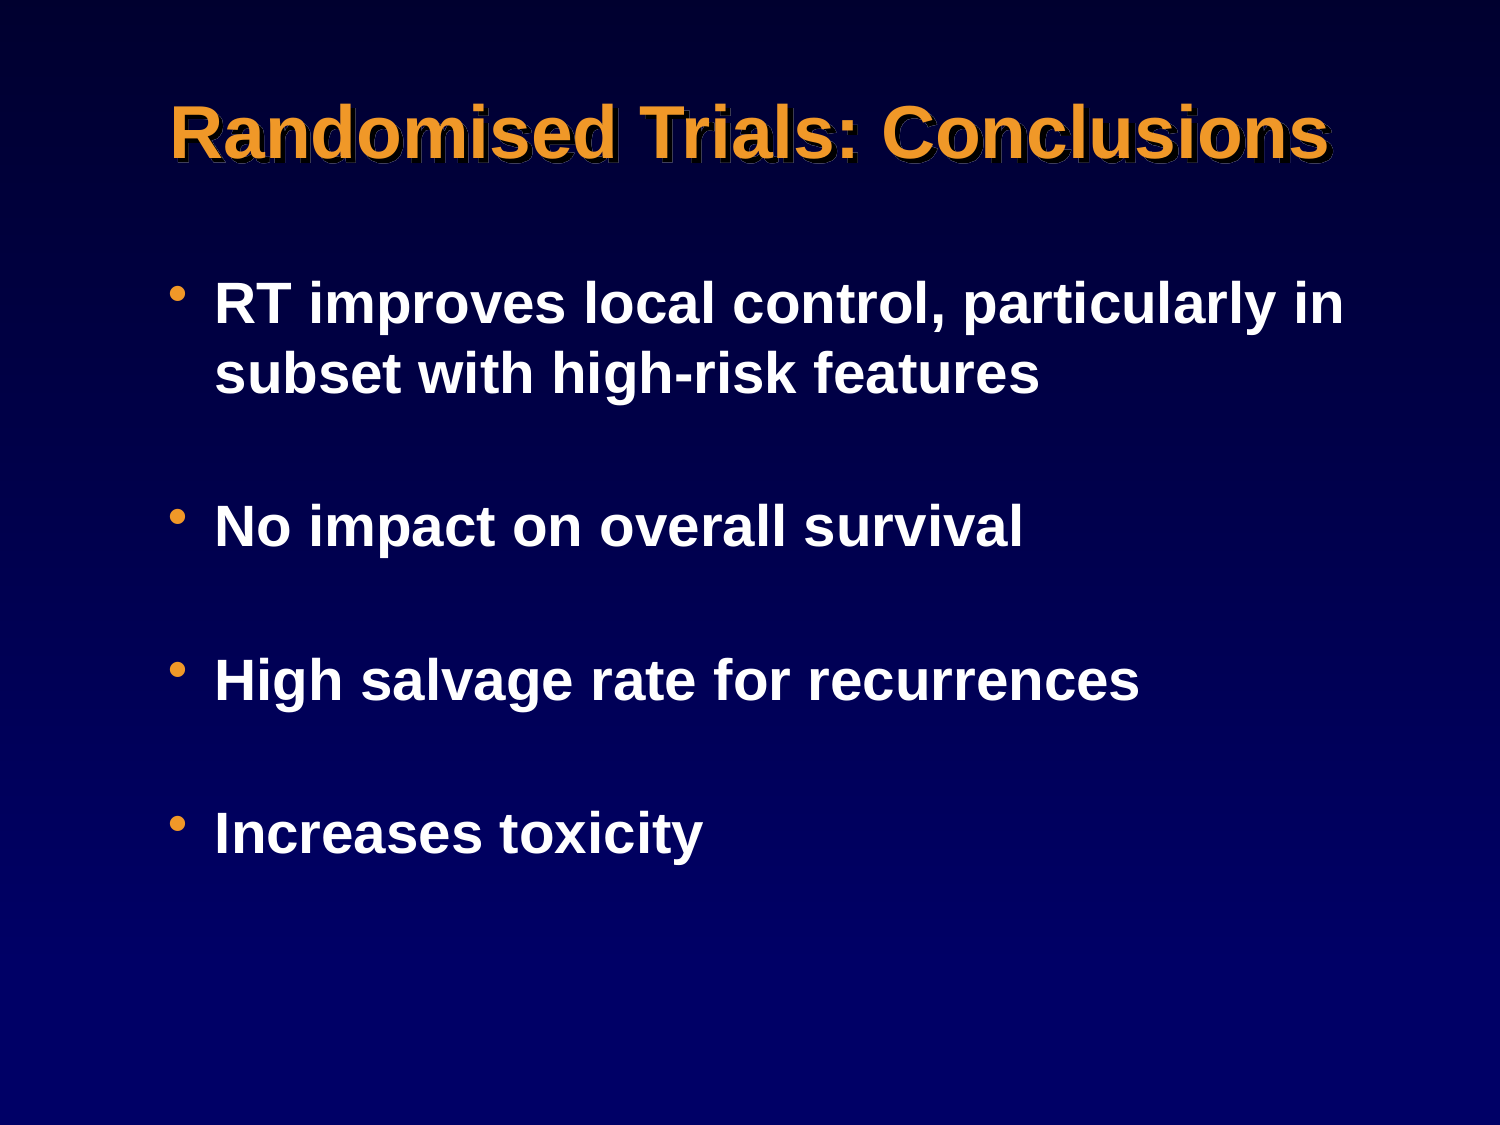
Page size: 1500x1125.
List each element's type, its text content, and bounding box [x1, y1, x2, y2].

title Randomised Trials: Conclusions [75, 59, 1426, 213]
list RT improves local control, particularly in subset with high-risk features No impact on overall survival High salvage rate for recurrences Increases toxicity [81, 257, 1433, 1001]
